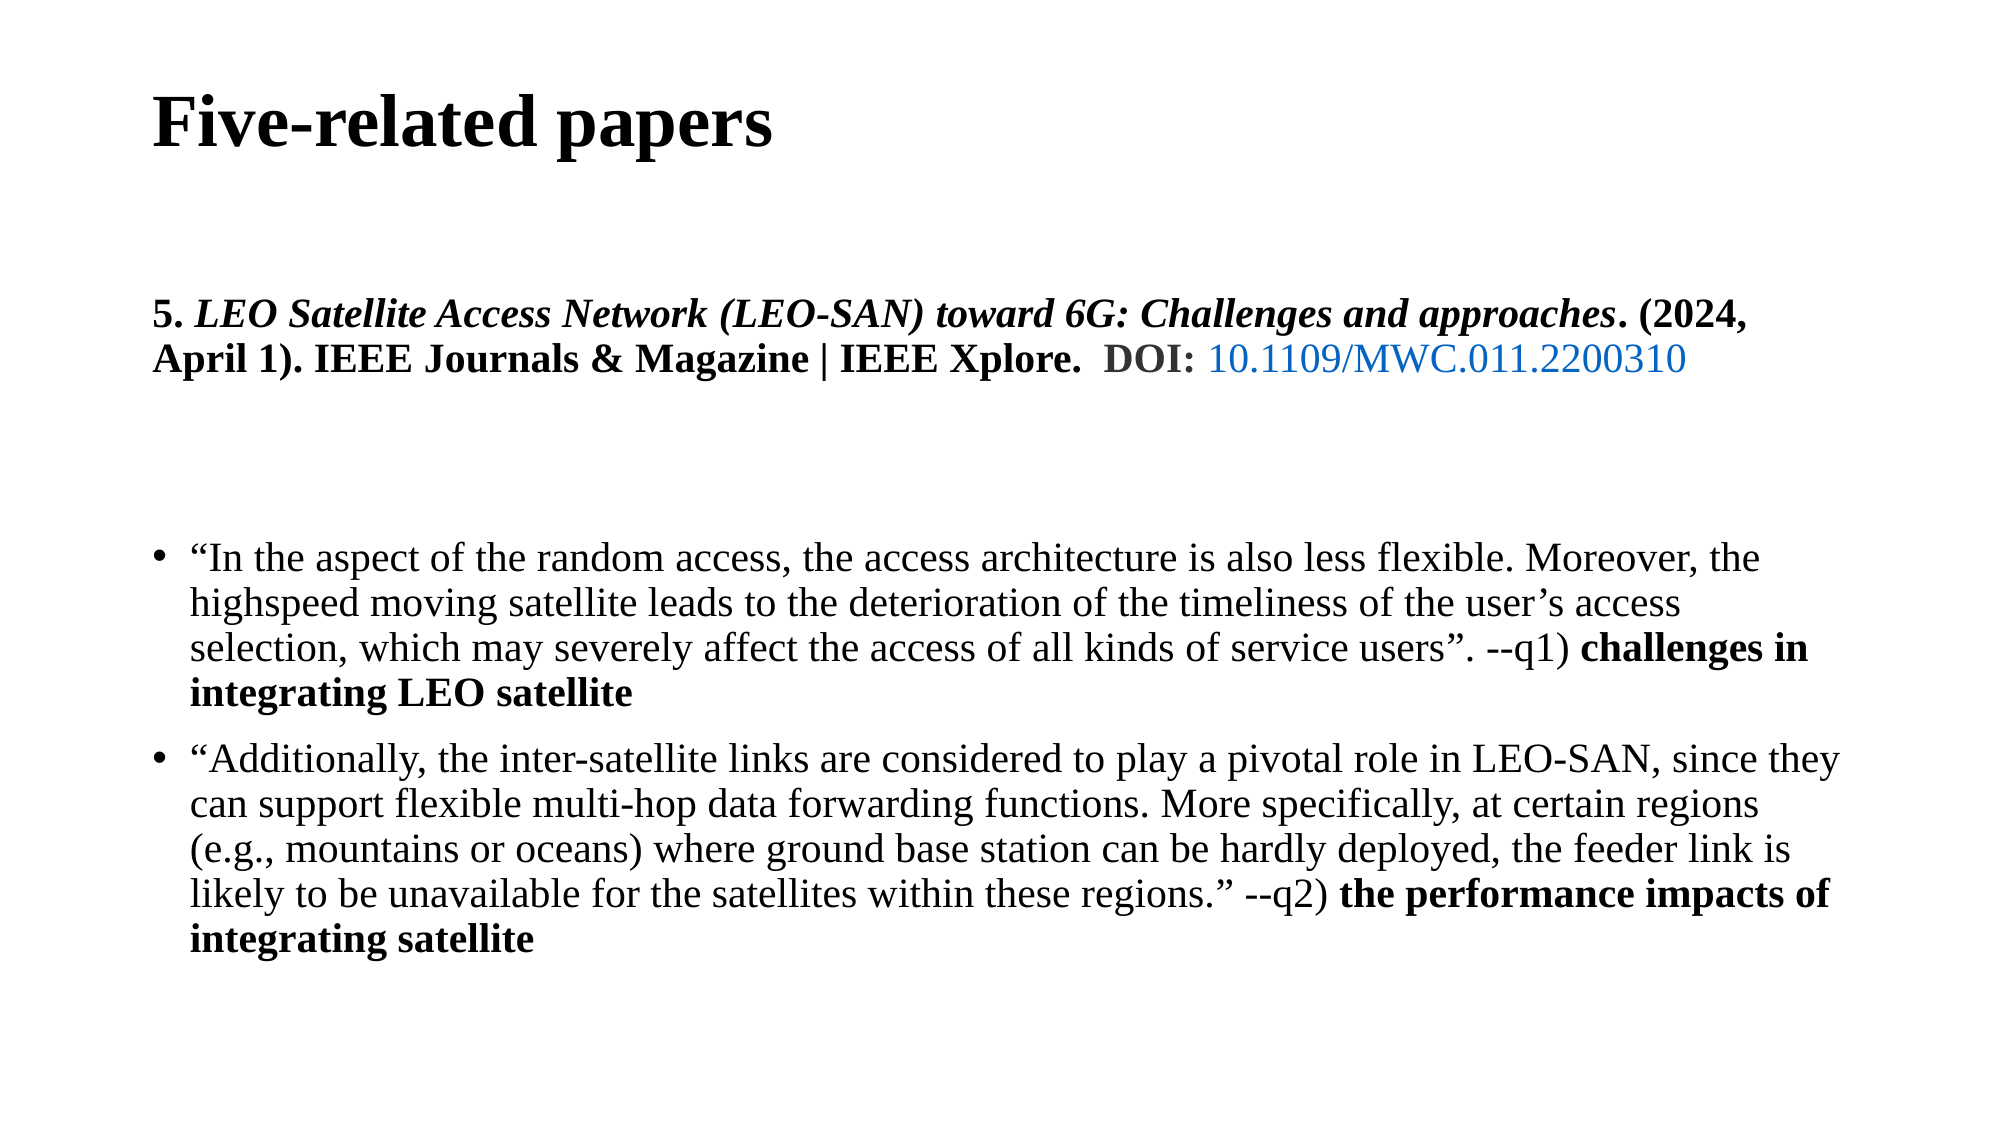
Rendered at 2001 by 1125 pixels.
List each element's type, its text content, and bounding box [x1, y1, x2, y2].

text_box Five-related papers [137, 64, 1138, 170]
title 5. LEO Satellite Access Network (LEO-SAN) toward 6G: Challenges and approaches. (2024, April 1). IEEE Journals & Magazine | IEEE Xplore. DOI: 10.1109/MWC.011.2200310 [137, 252, 1863, 422]
list “In the aspect of the random access, the access architecture is also less flexible. Moreover, the highspeed moving satellite leads to the deterioration of the timeliness of the user’s access selection, which may severely affect the access of all kinds of service users”. --q1) challenges in integrating LEO satellite “Additionally, the inter-satellite links are considered to play a pivotal role in LEO-SAN, since they can support flexible multi-hop data forwarding functions. More specifically, at certain regions (e.g., mountains or oceans) where ground base station can be hardly deployed, the feeder link is likely to be unavailable for the satellites within these regions.” --q2) the performance impacts of integrating satellite [137, 457, 1863, 987]
